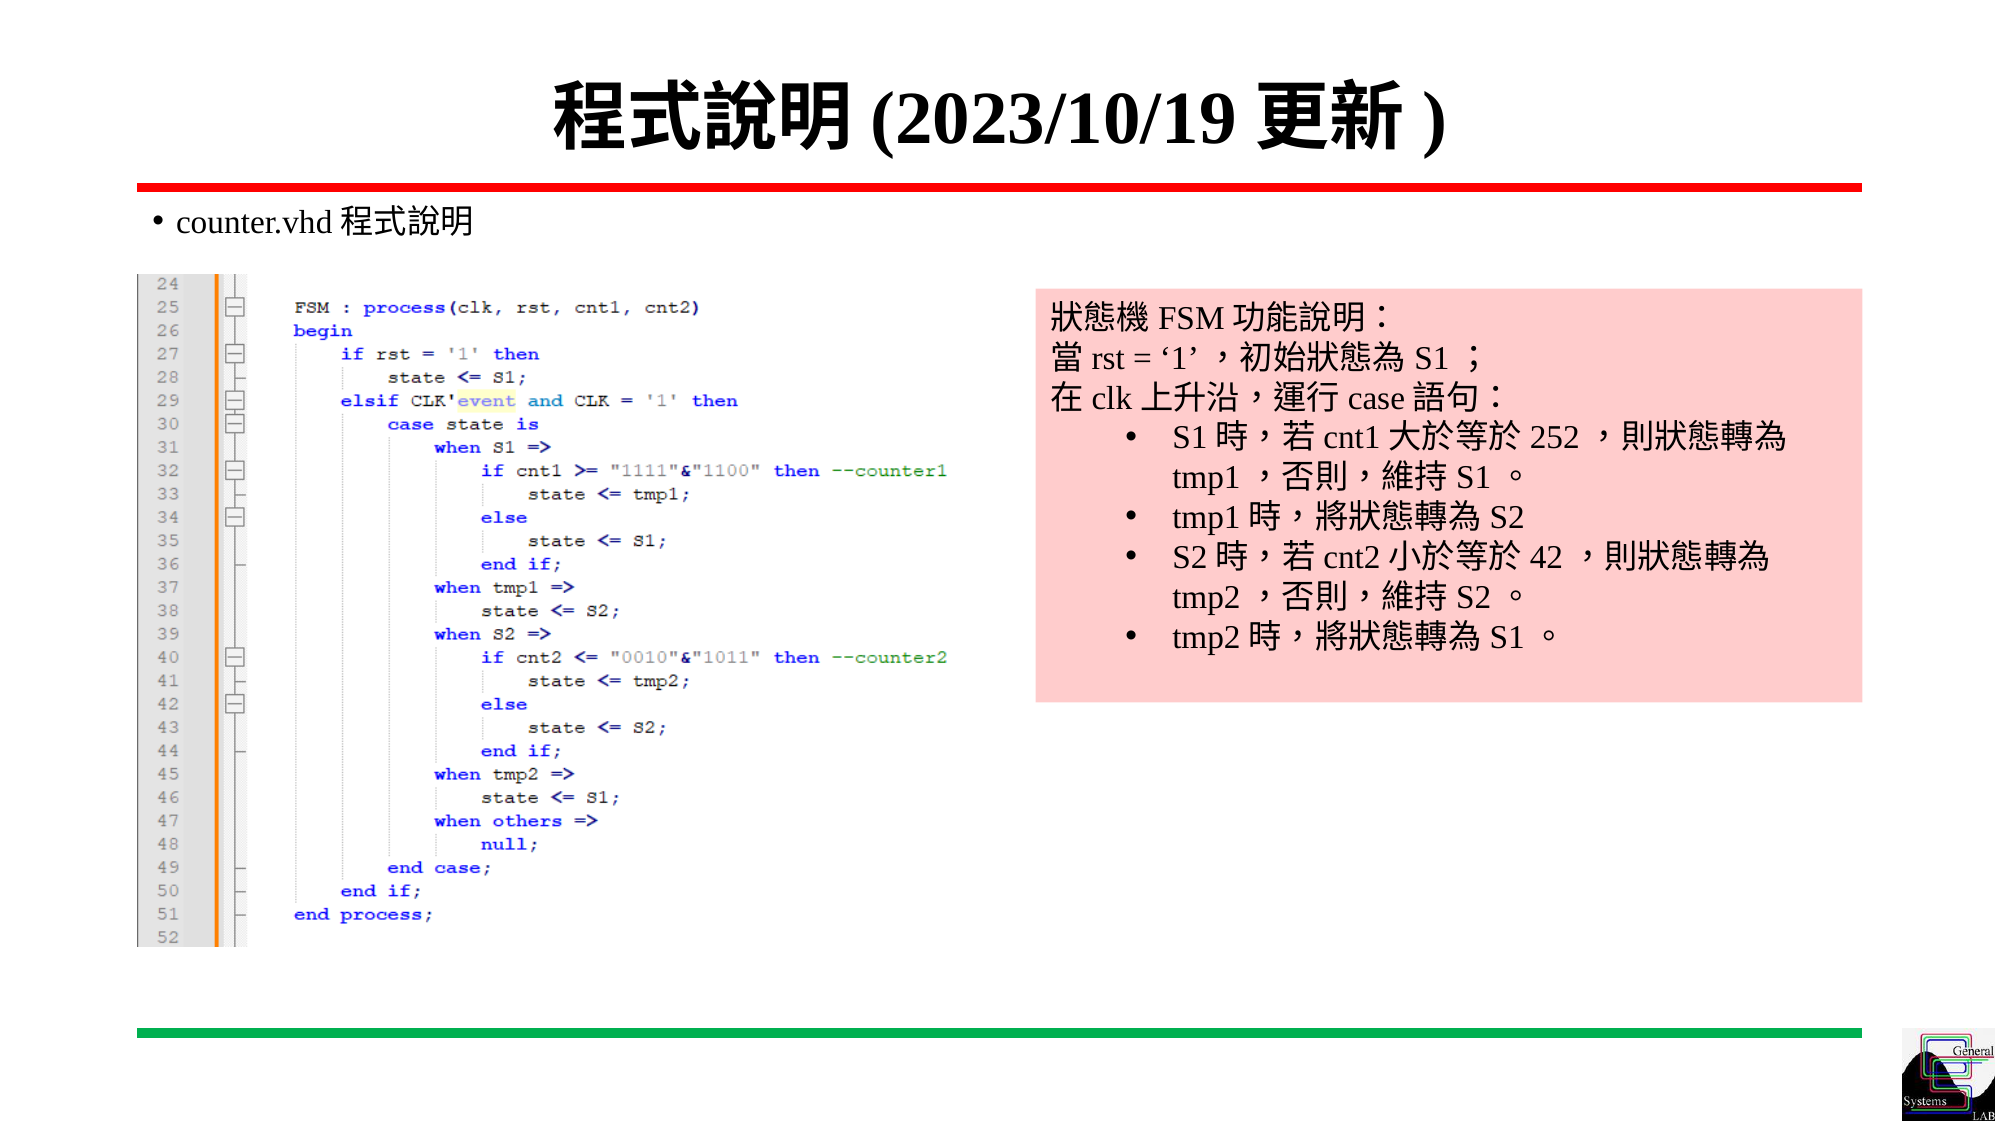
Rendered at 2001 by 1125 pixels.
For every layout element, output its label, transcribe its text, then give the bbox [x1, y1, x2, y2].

picture [137, 274, 965, 947]
title 程式說明(2023/10/19更新) [137, 59, 1863, 178]
picture [1902, 1028, 1995, 1121]
text_box 狀態機FSM功能說明： 當rst = ‘1’，初始狀態為S1； 在clk上升沿，運行case語句： S1時，若cnt1大於等於252，則狀態轉為tmp1，否則，維持S1。 tmp1時，將狀態轉為S2 S2時，若cnt2小於等於42，則狀態轉為tmp2，否則，維持S2。 tmp2時，將狀態轉為S1。 [1035, 288, 1863, 703]
list counter.vhd程式說明 [137, 197, 1863, 1024]
